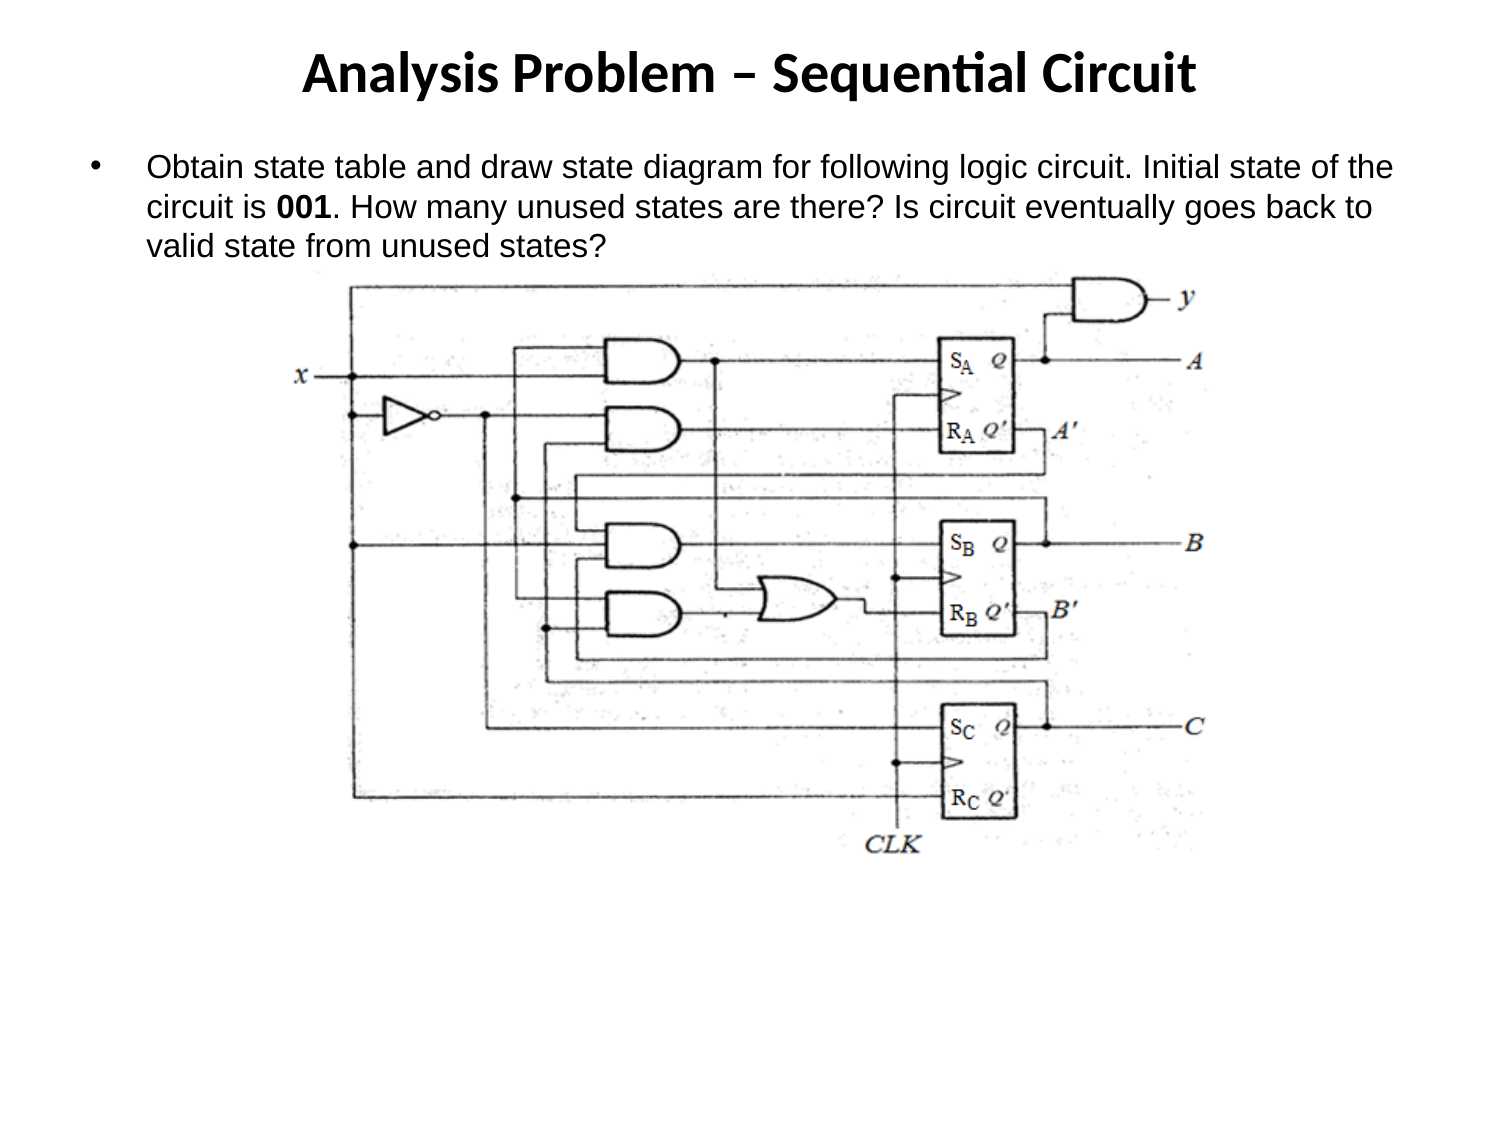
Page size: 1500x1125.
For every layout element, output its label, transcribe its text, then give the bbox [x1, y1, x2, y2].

title Analysis Problem – Sequential Circuit [75, 24, 1425, 113]
picture [290, 268, 1210, 857]
list Obtain state table and draw state diagram for following logic circuit. Initial state of the circuit is 001. How many unused states are there? Is circuit eventually goes back to valid state from unused states? [75, 137, 1425, 288]
